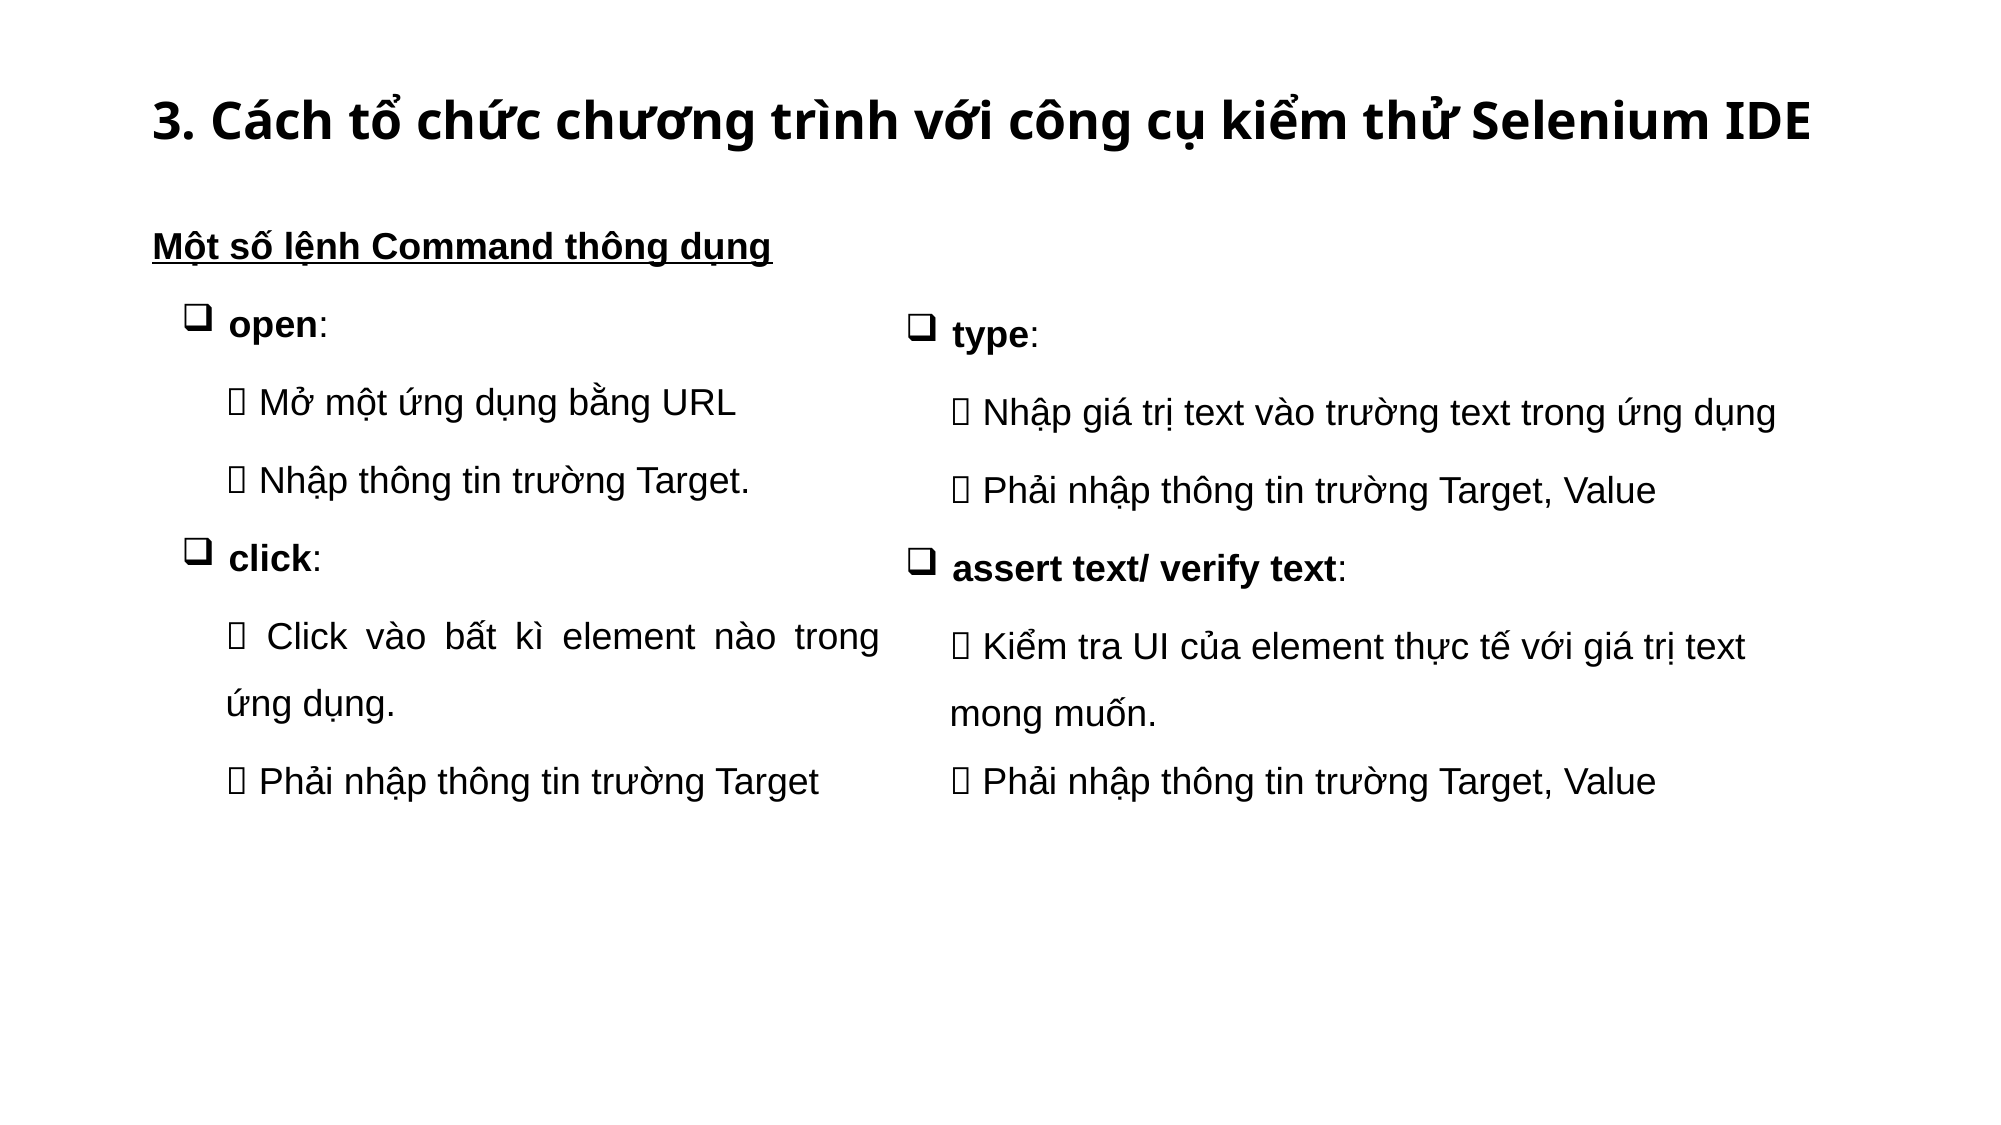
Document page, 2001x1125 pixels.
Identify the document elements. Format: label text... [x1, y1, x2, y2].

list Một số lệnh Command thông dụng open:  Mở một ứng dụng bằng URL  Nhập thông tin trường Target. click:  Click vào bất kì element nào trong ứng dụng.  Phải nhập thông tin trường Target [137, 184, 896, 875]
text_box type:  Nhập giá trị text vào trường text trong ứng dụng  Phải nhập thông tin trường Target, Value assert text/ verify text:  Kiểm tra UI của element thực tế với giá trị text mong muốn.  Phải nhập thông tin trường Target, Value [861, 272, 1839, 1024]
title 3. Cách tổ chức chương trình với công cụ kiểm thử Selenium IDE [137, 60, 1863, 185]
